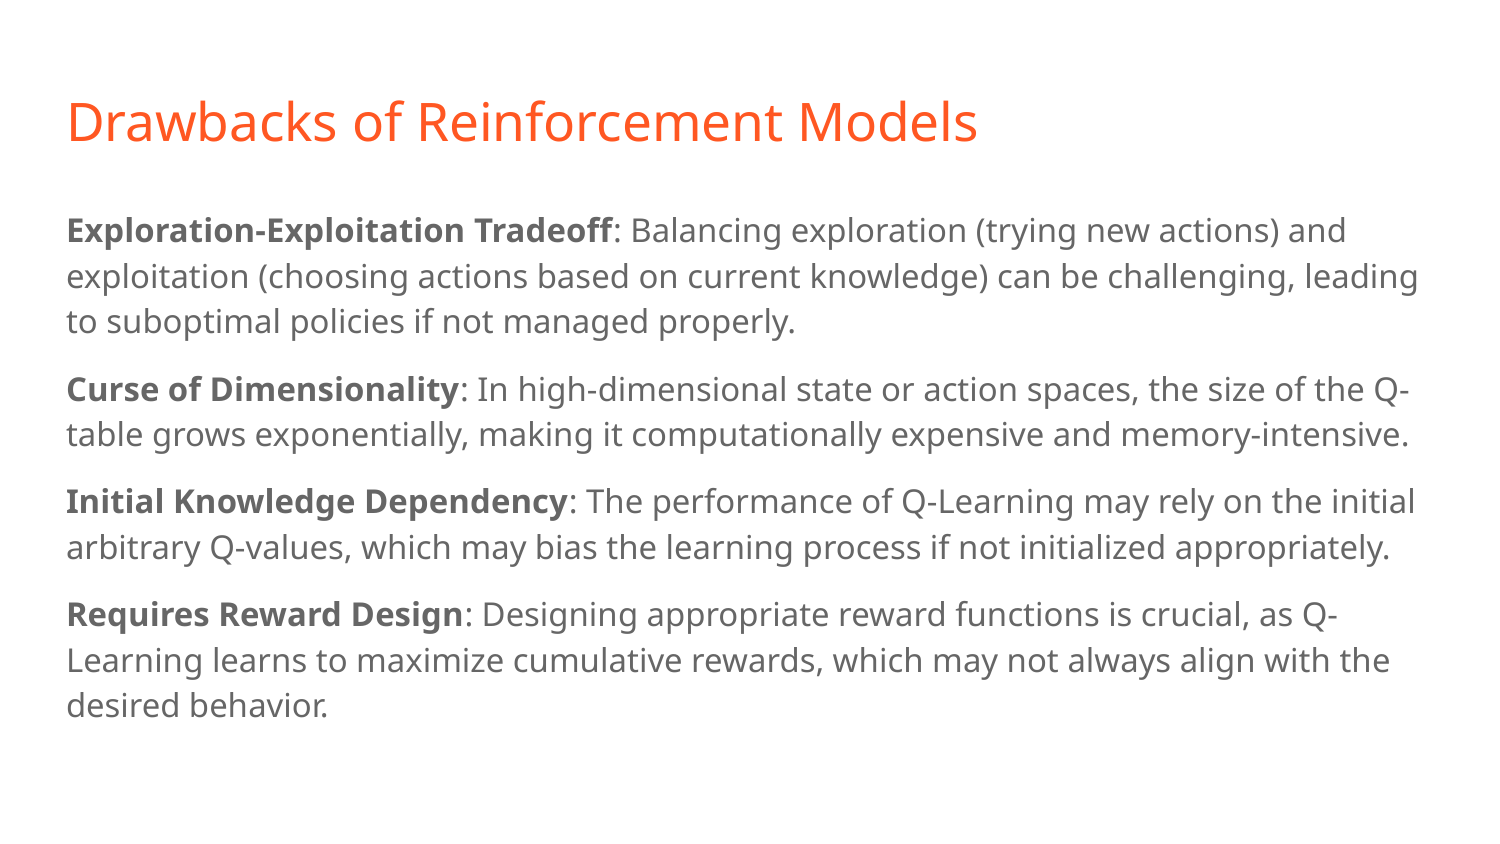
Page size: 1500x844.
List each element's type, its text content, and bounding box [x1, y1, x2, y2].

list Exploration-Exploitation Tradeoff: Balancing exploration (trying new actions) and exploitation (choosing actions based on current knowledge) can be challenging, leading to suboptimal policies if not managed properly. Curse of Dimensionality: In high-dimensional state or action spaces, the size of the Q-table grows exponentially, making it computationally expensive and memory-intensive. Initial Knowledge Dependency: The performance of Q-Learning may rely on the initial arbitrary Q-values, which may bias the learning process if not initialized appropriately. Requires Reward Design: Designing appropriate reward functions is crucial, as Q-Learning learns to maximize cumulative rewards, which may not always align with the desired behavior. [51, 189, 1449, 750]
title Drawbacks of Reinforcement Models [51, 72, 1449, 167]
